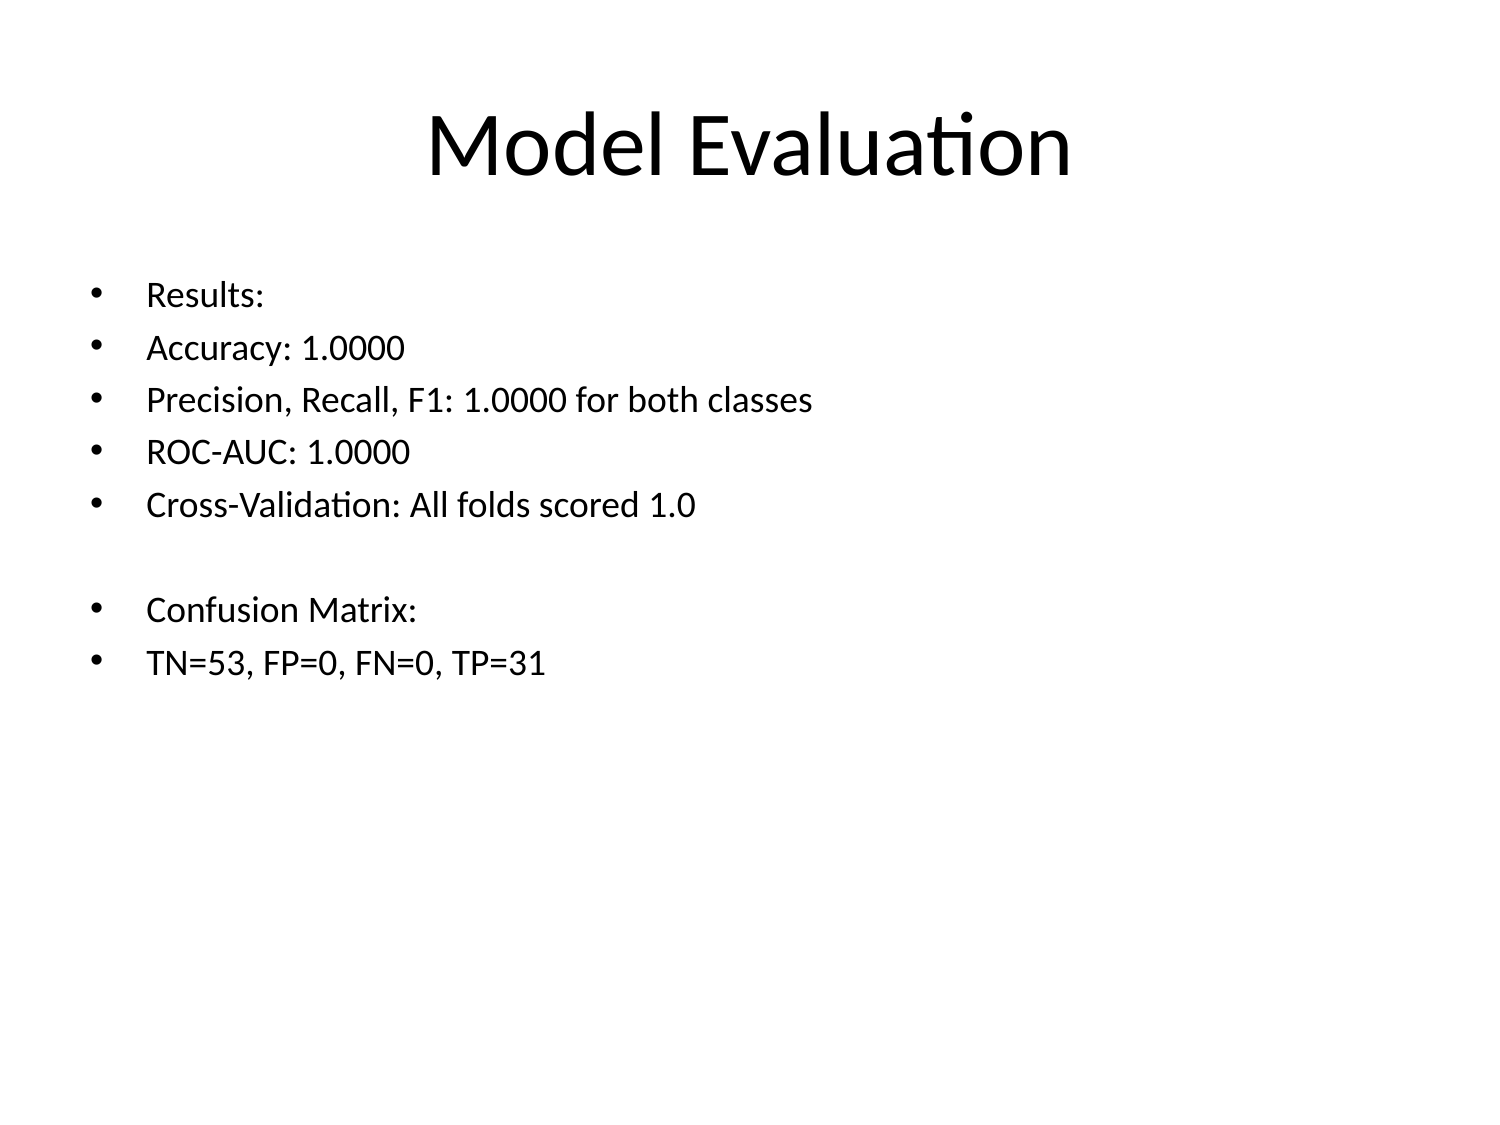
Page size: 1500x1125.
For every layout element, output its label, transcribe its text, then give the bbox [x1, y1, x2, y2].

title Model Evaluation [75, 45, 1425, 233]
list Results: Accuracy: 1.0000 Precision, Recall, F1: 1.0000 for both classes ROC-AUC: 1.0000 Cross-Validation: All folds scored 1.0 Confusion Matrix: TN=53, FP=0, FN=0, TP=31 [75, 262, 1425, 1005]
